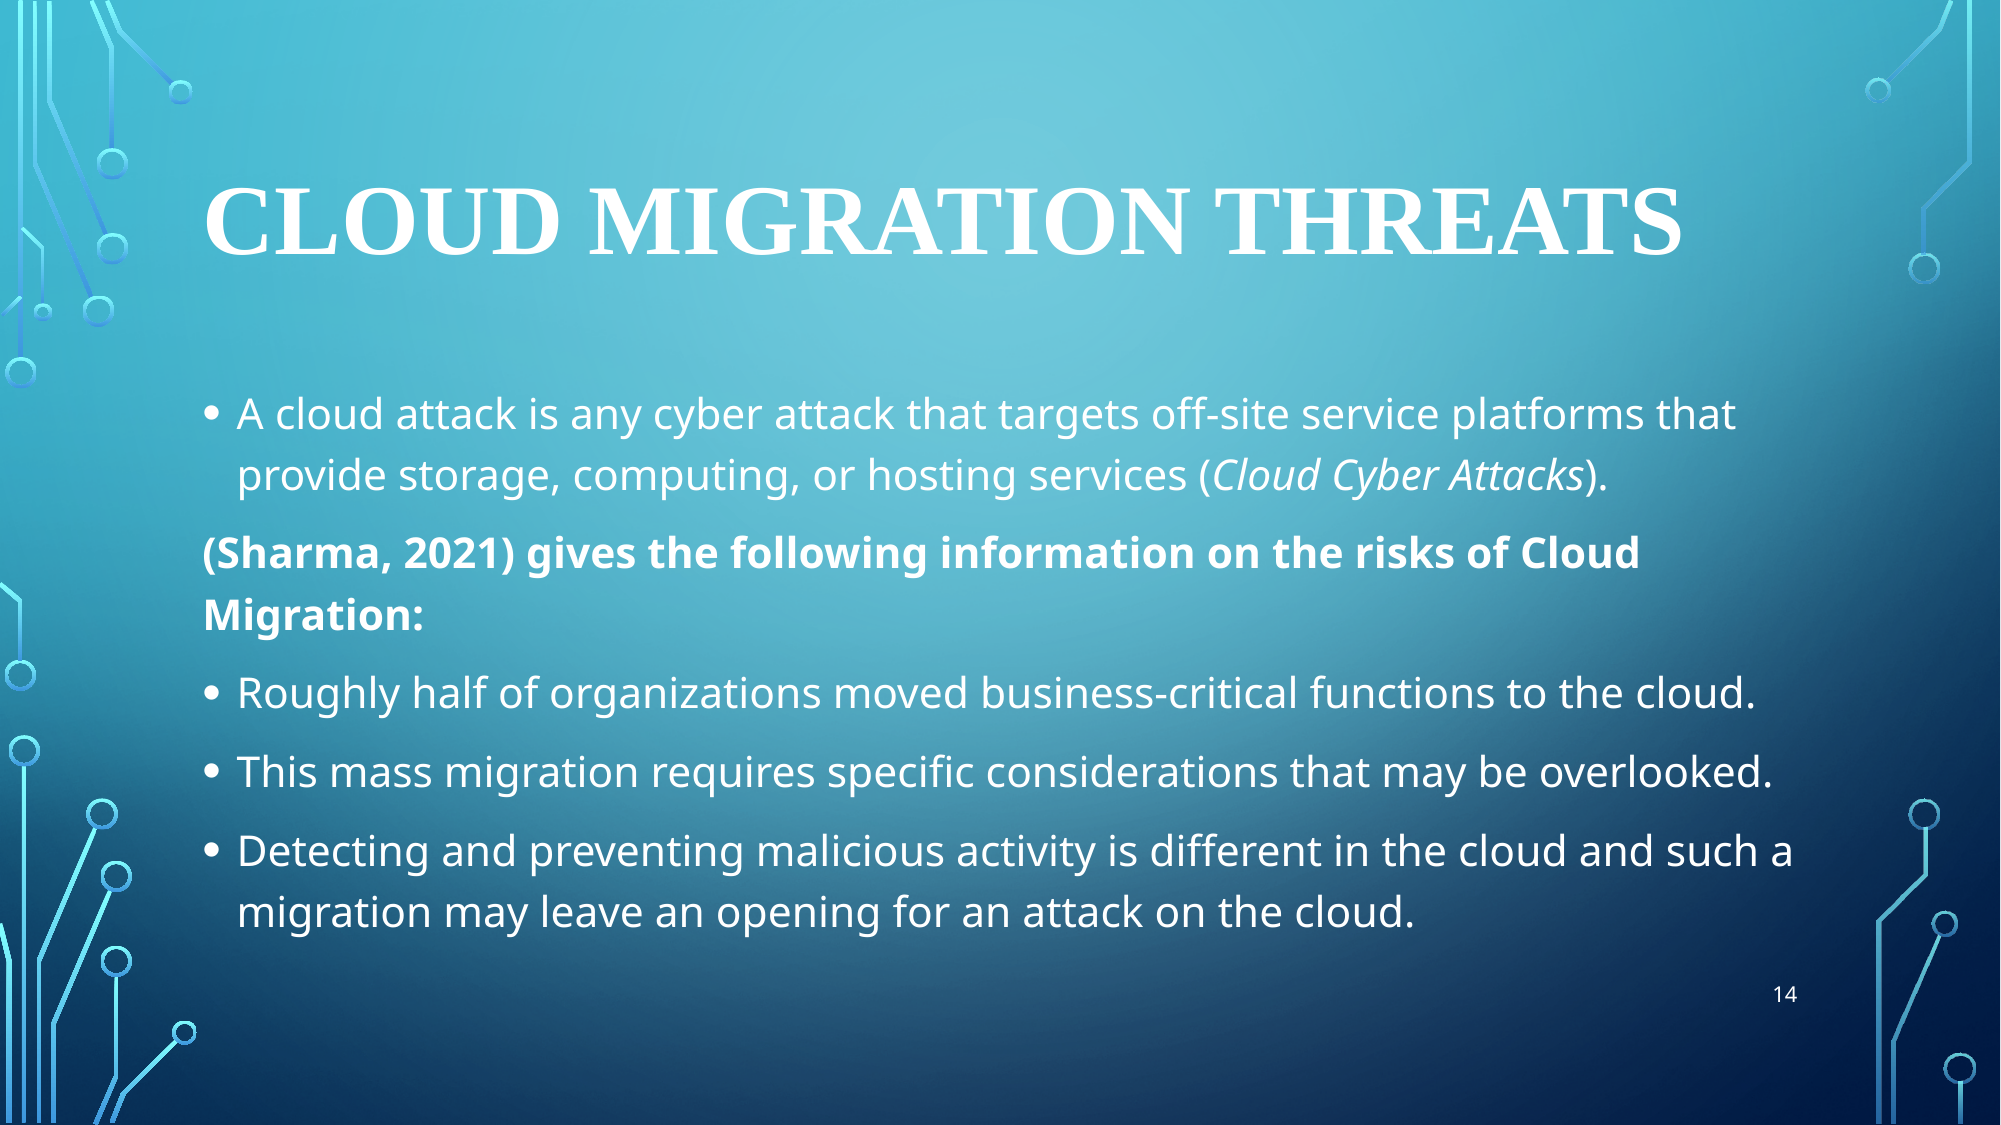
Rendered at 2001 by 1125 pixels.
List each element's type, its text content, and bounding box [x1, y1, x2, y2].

list A cloud attack is any cyber attack that targets off-site service platforms that provide storage, computing, or hosting services (Cloud Cyber Attacks). (Sharma, 2021) gives the following information on the risks of Cloud Migration: Roughly half of organizations moved business-critical functions to the cloud. This mass migration requires specific considerations that may be overlooked. Detecting and preventing malicious activity is different in the cloud and such a migration may leave an opening for an attack on the cloud. [187, 369, 1813, 950]
title Cloud Migration Threats [187, 101, 1813, 344]
slide_number 14 [1685, 965, 1813, 1025]
